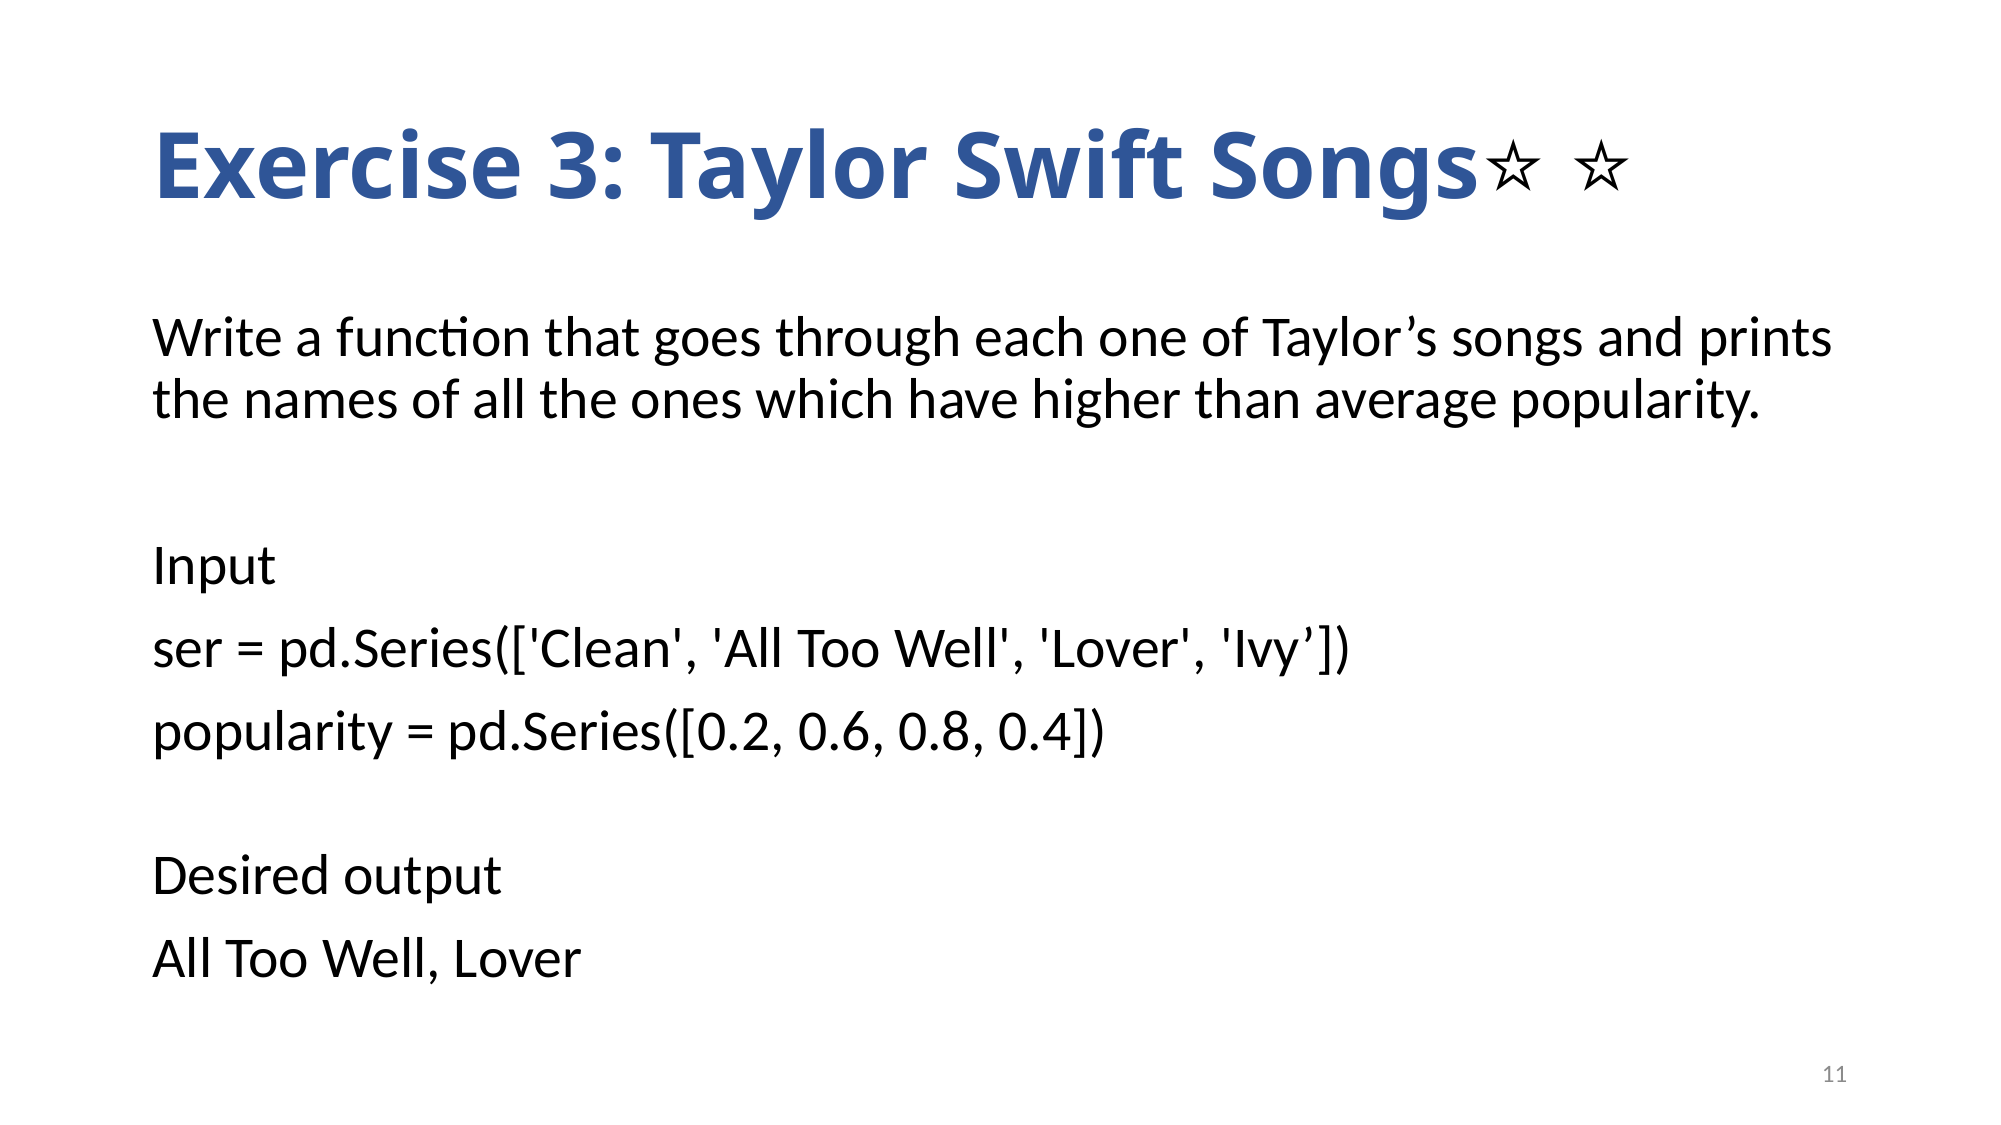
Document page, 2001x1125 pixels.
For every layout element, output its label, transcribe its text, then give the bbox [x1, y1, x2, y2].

slide_number 11 [1412, 1042, 1863, 1103]
title Exercise 3: Taylor Swift Songs⭐️ ⭐️ [137, 59, 1863, 278]
list Write a function that goes through each one of Taylor’s songs and prints the names of all the ones which have higher than average popularity. Input ser = pd.Series(['Clean', 'All Too Well', 'Lover', 'Ivy’]) popularity = pd.Series([0.2, 0.6, 0.8, 0.4]) Desired output All Too Well, Lover [137, 299, 1863, 1014]
